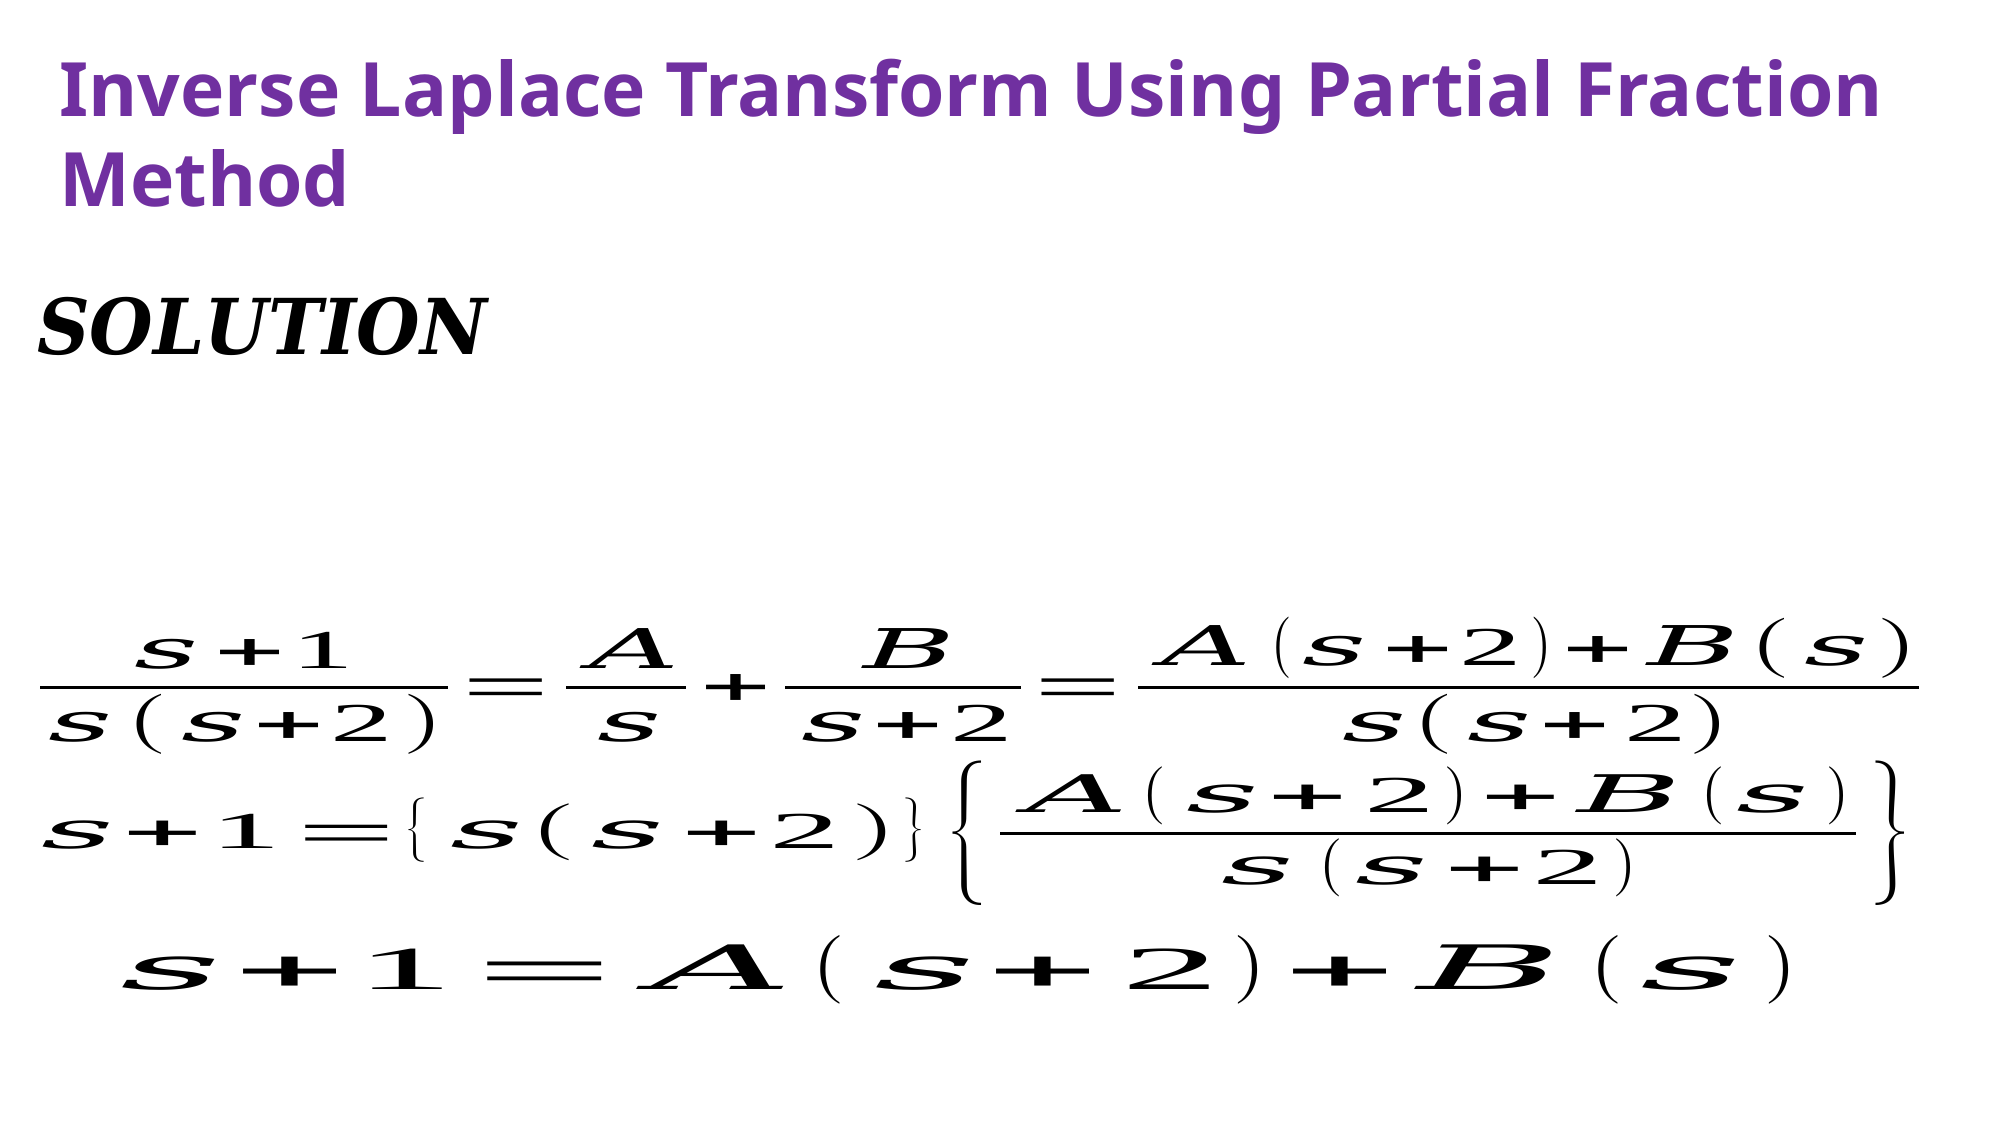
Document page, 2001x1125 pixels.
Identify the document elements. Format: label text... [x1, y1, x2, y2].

text_box Inverse Laplace Transform Using Partial Fraction Method [59, 41, 1941, 222]
